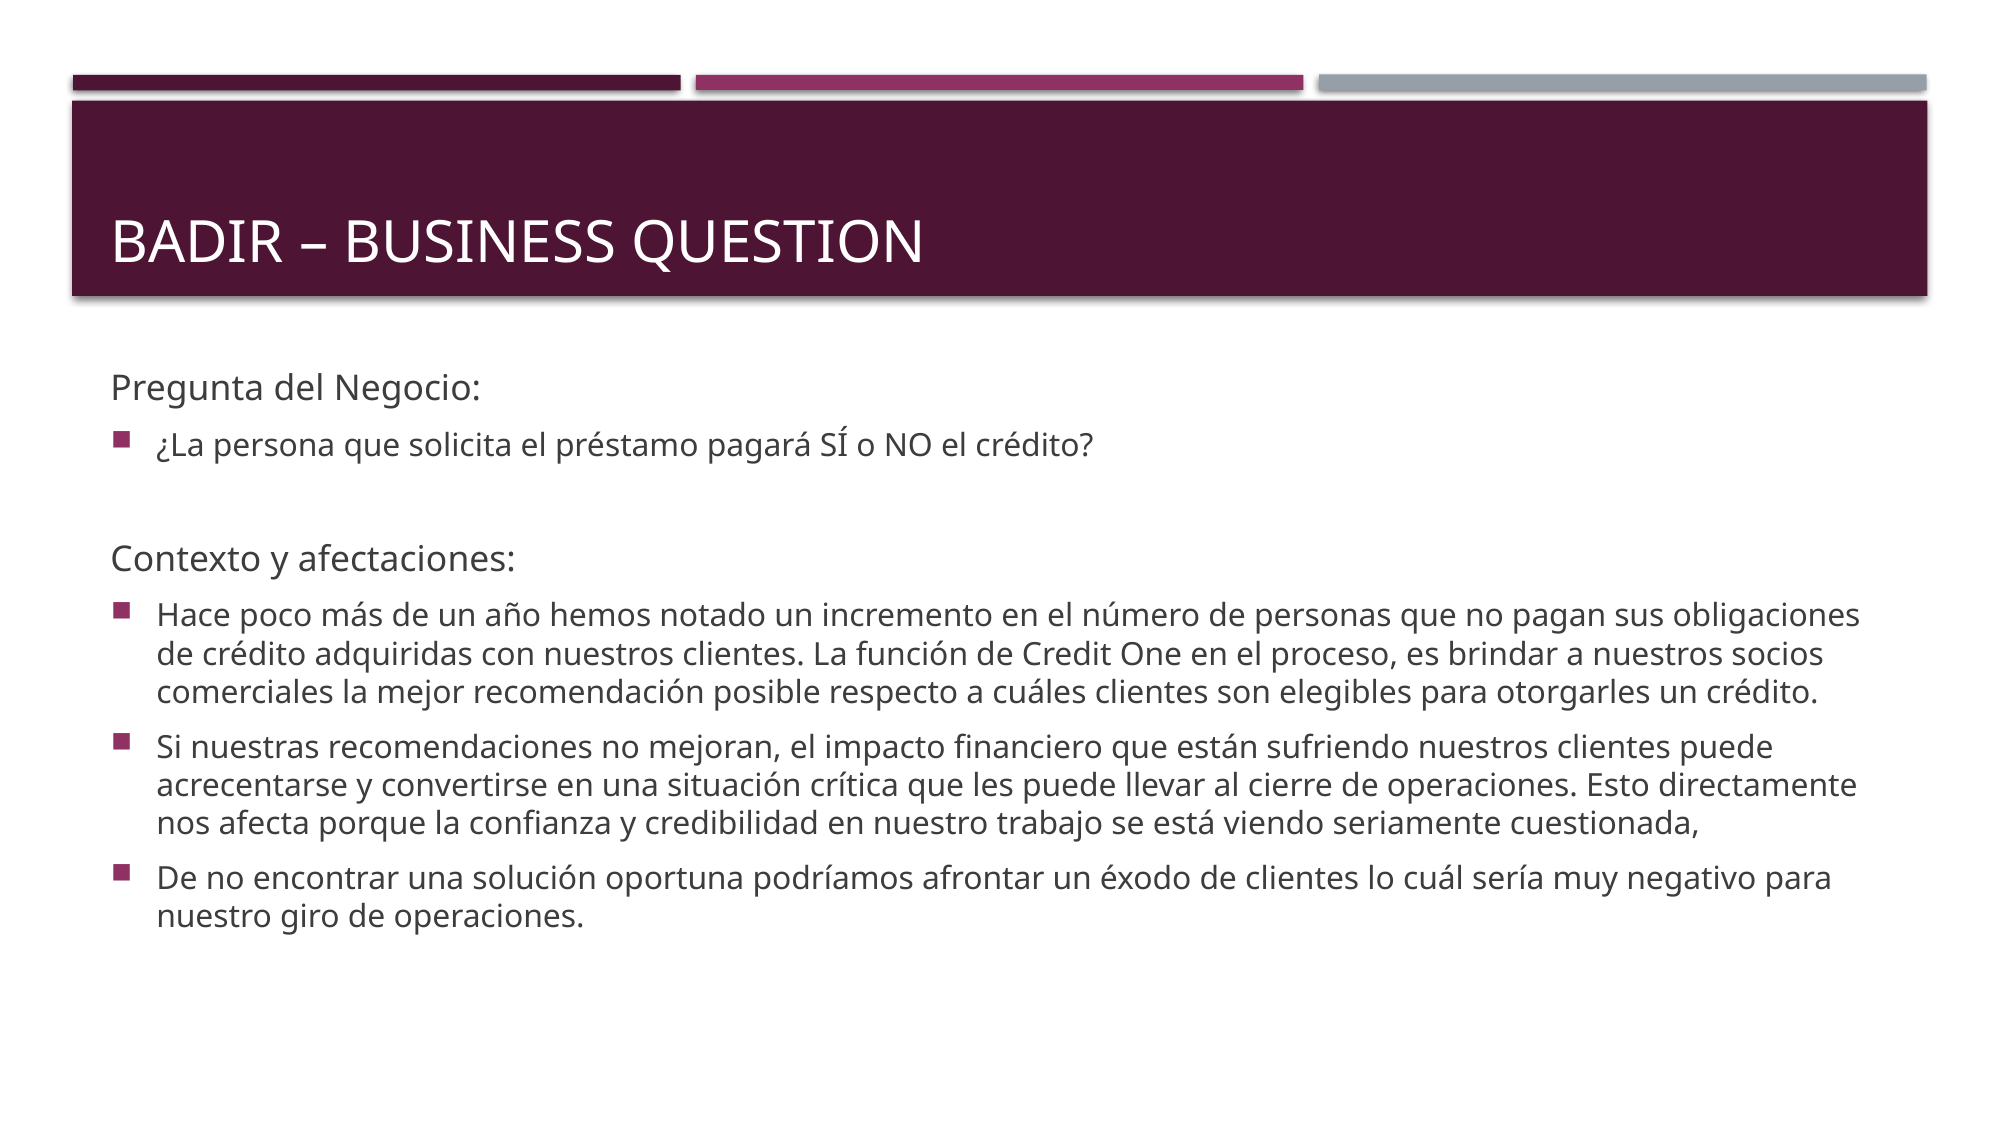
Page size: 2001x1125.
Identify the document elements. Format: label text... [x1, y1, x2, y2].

title Badir – BUSINESS QUESTION [95, 115, 1905, 282]
list Pregunta del Negocio: ¿La persona que solicita el préstamo pagará SÍ o NO el crédito? Contexto y afectaciones: Hace poco más de un año hemos notado un incremento en el número de personas que no pagan sus obligaciones de crédito adquiridas con nuestros clientes. La función de Credit One en el proceso, es brindar a nuestros socios comerciales la mejor recomendación posible respecto a cuáles clientes son elegibles para otorgarles un crédito. Si nuestras recomendaciones no mejoran, el impacto financiero que están sufriendo nuestros clientes puede acrecentarse y convertirse en una situación crítica que les puede llevar al cierre de operaciones. Esto directamente nos afecta porque la confianza y credibilidad en nuestro trabajo se está viendo seriamente cuestionada, De no encontrar una solución oportuna podríamos afrontar un éxodo de clientes lo cuál sería muy negativo para nuestro giro de operaciones. [95, 357, 1905, 962]
